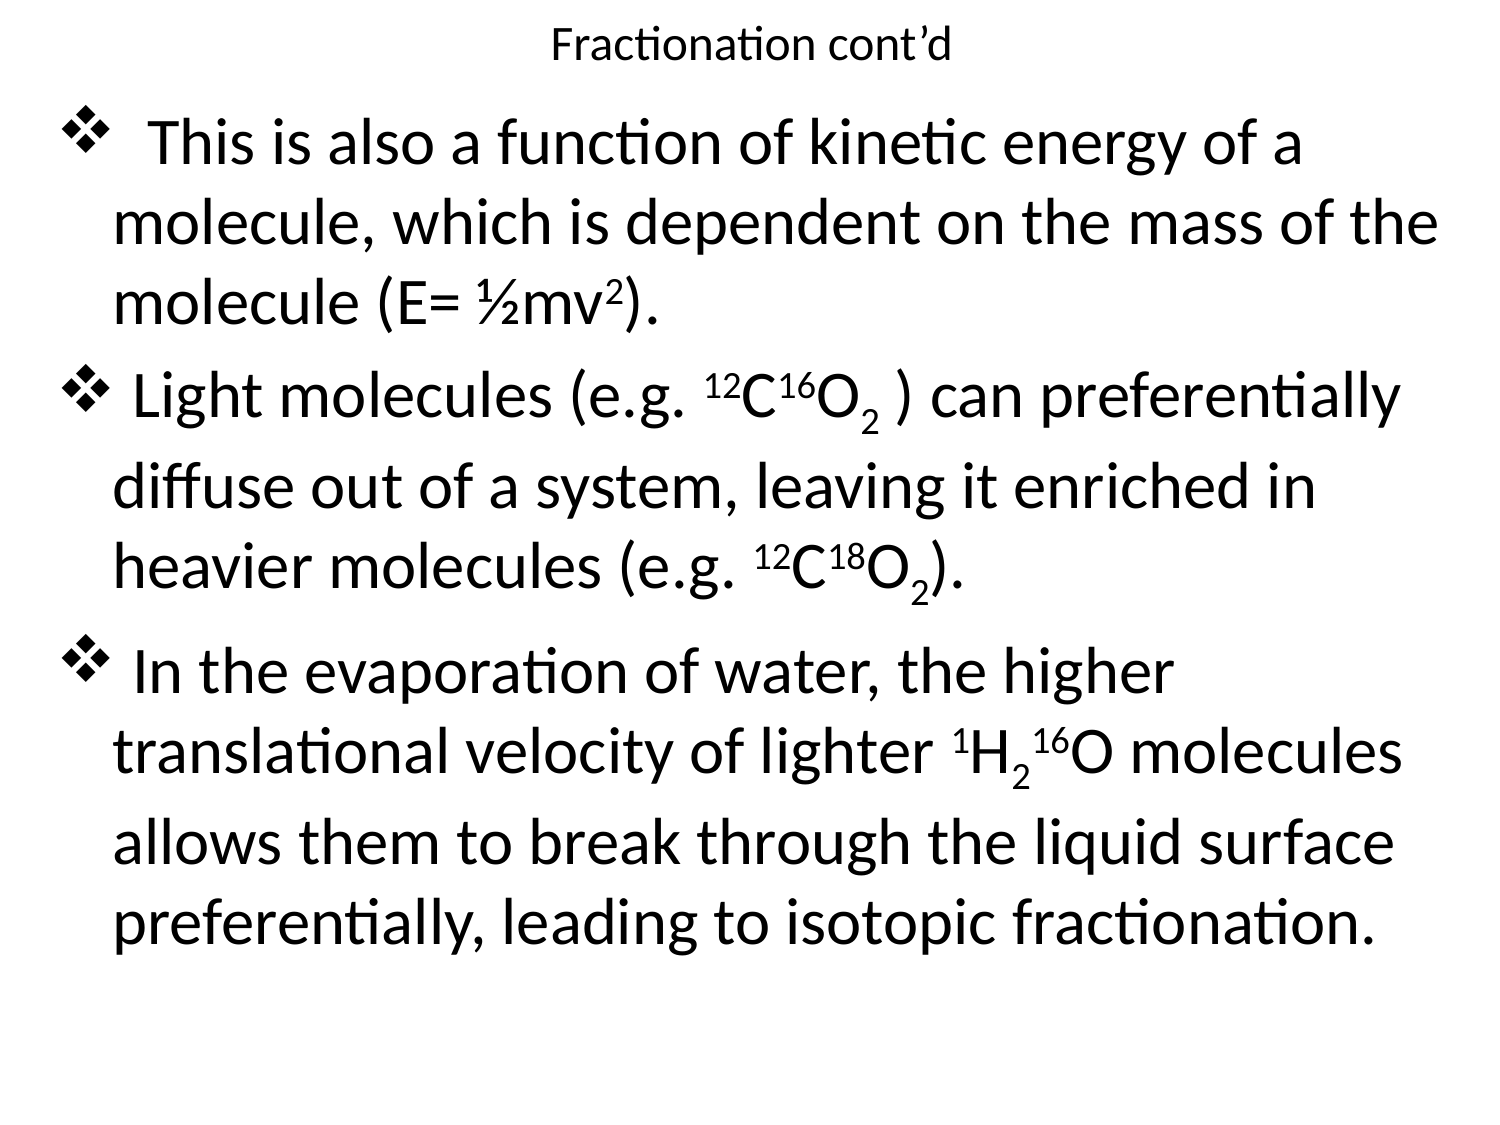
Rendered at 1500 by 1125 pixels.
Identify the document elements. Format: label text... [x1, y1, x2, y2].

list This is also a function of kinetic energy of a molecule, which is dependent on the mass of the molecule (E= ½mv2). Light molecules (e.g. 12C16O2 ) can preferentially diffuse out of a system, leaving it enriched in heavier molecules (e.g. 12C18O2). In the evaporation of water, the higher translational velocity of lighter 1H216O molecules allows them to break through the liquid surface preferentially, leading to isotopic fractionation. [41, 90, 1459, 1094]
title Fractionation cont’d [76, 3, 1427, 79]
